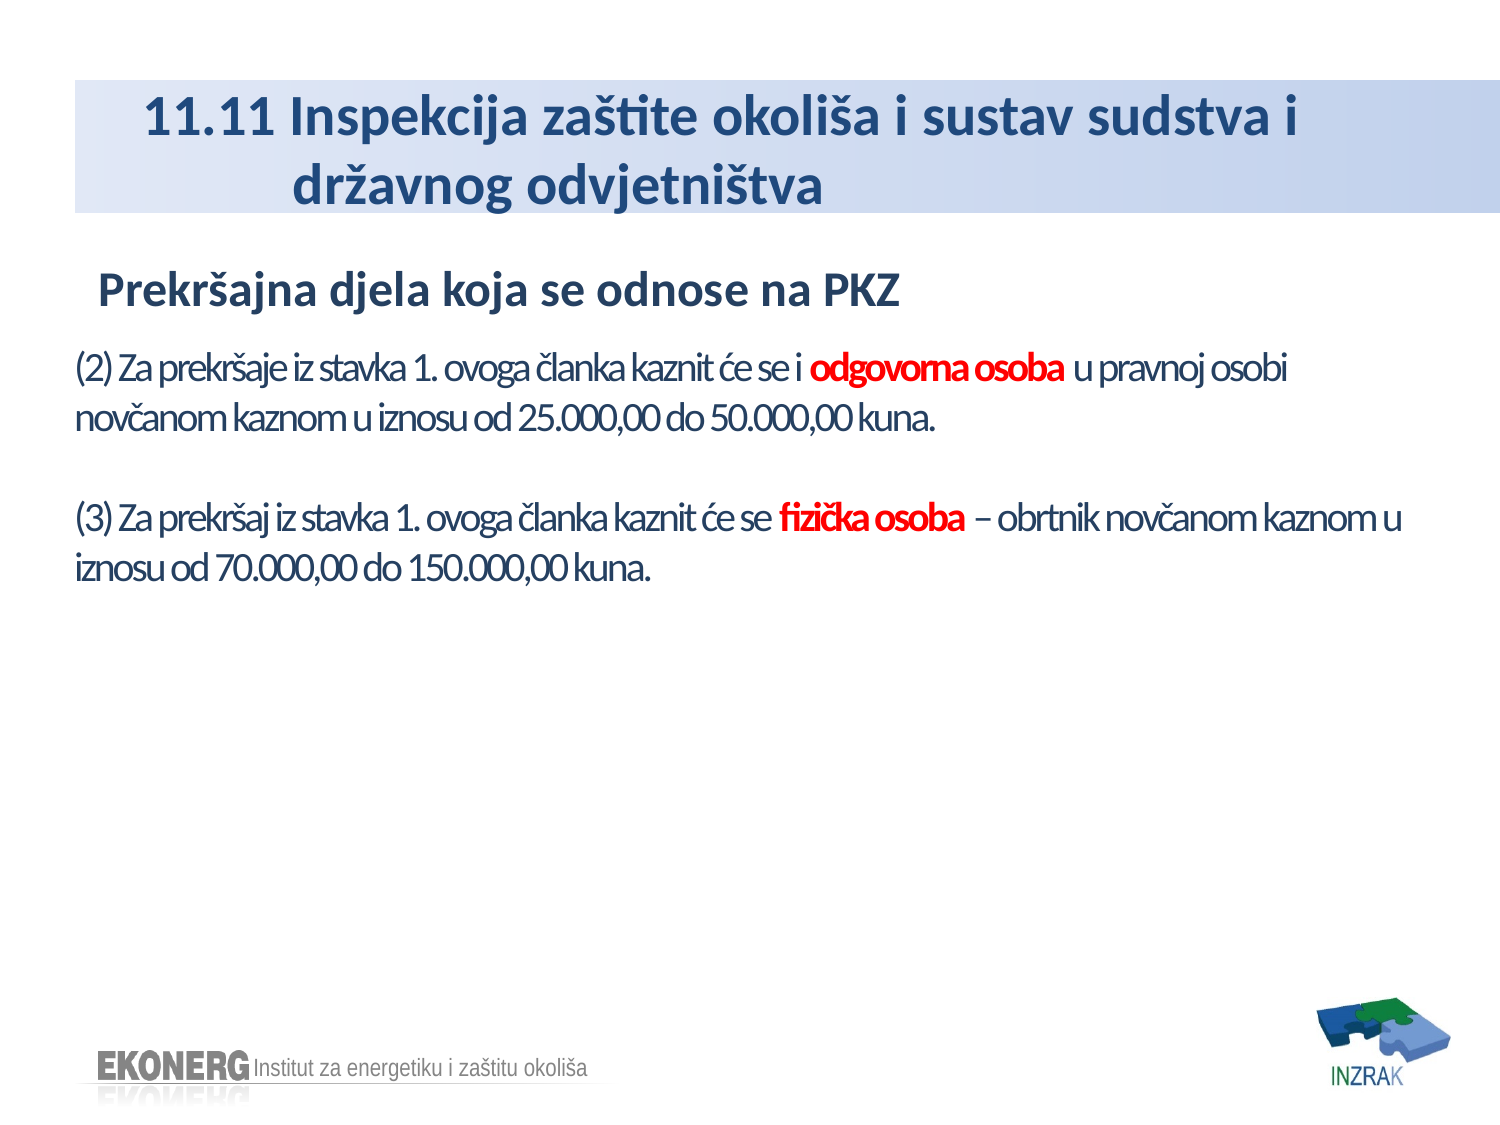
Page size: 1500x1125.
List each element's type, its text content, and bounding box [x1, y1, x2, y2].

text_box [61, 1038, 636, 1112]
text_box Prekršajna djela koja se odnose na PKZ [84, 249, 1451, 325]
text_box (2) Za prekršaje iz stavka 1. ovoga članka kaznit će se i odgovorna osoba u pravnoj osobi novčanom kaznom u iznosu od 25.000,00 do 50.000,00 kuna. (3) Za prekršaj iz stavka 1. ovoga članka kaznit će se fizička osoba – obrtnik novčanom kaznom u iznosu od 70.000,00 do 150.000,00 kuna. [59, 332, 1451, 598]
picture [1315, 996, 1451, 1093]
title 11.11 Inspekcija zaštite okoliša i sustav sudstva i državnog odvjetništva [75, 80, 1500, 213]
